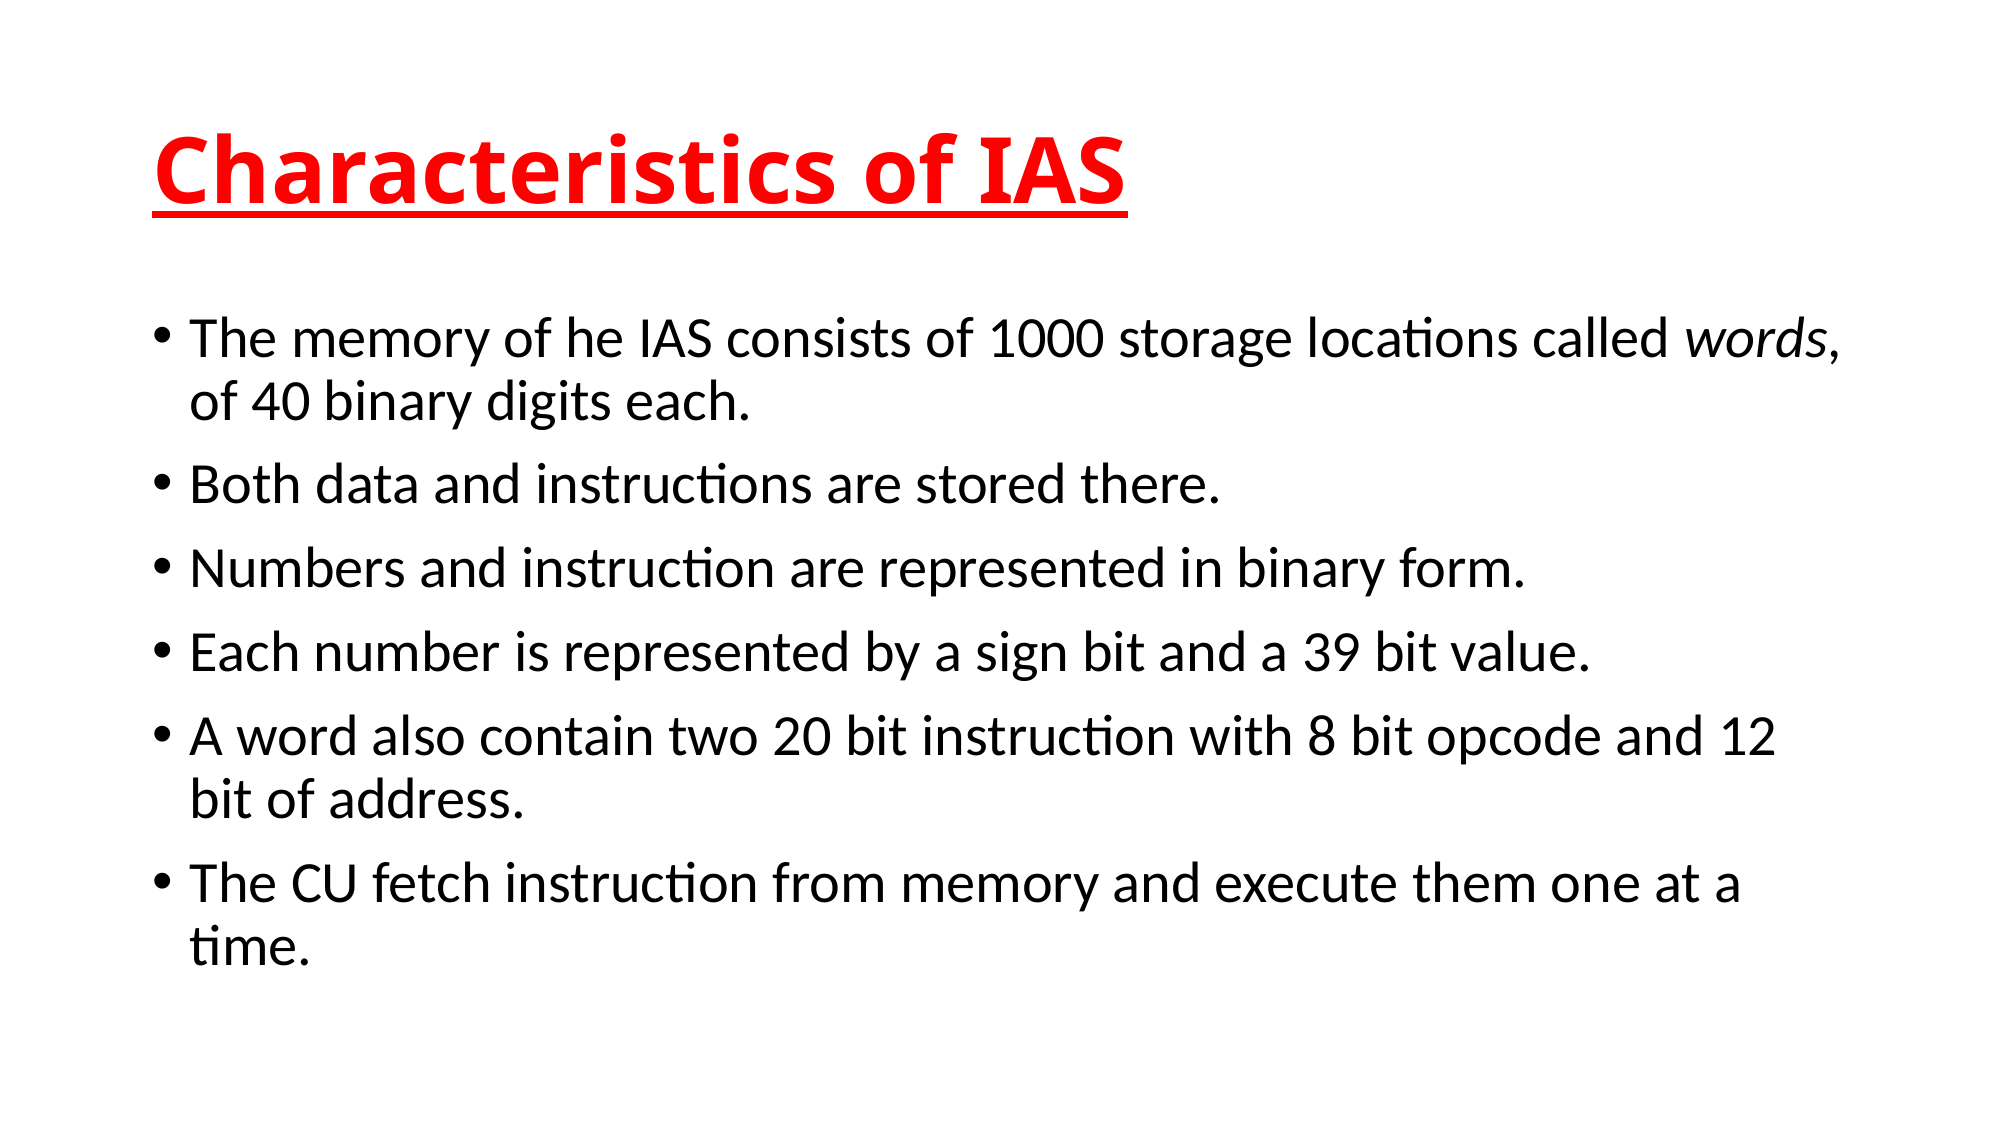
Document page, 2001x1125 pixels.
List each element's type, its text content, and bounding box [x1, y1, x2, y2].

title Characteristics of IAS [137, 65, 1863, 283]
list The memory of he IAS consists of 1000 storage locations called words, of 40 binary digits each. Both data and instructions are stored there. Numbers and instruction are represented in binary form. Each number is represented by a sign bit and a 39 bit value. A word also contain two 20 bit instruction with 8 bit opcode and 12 bit of address. The CU fetch instruction from memory and execute them one at a time. [137, 299, 1863, 1014]
